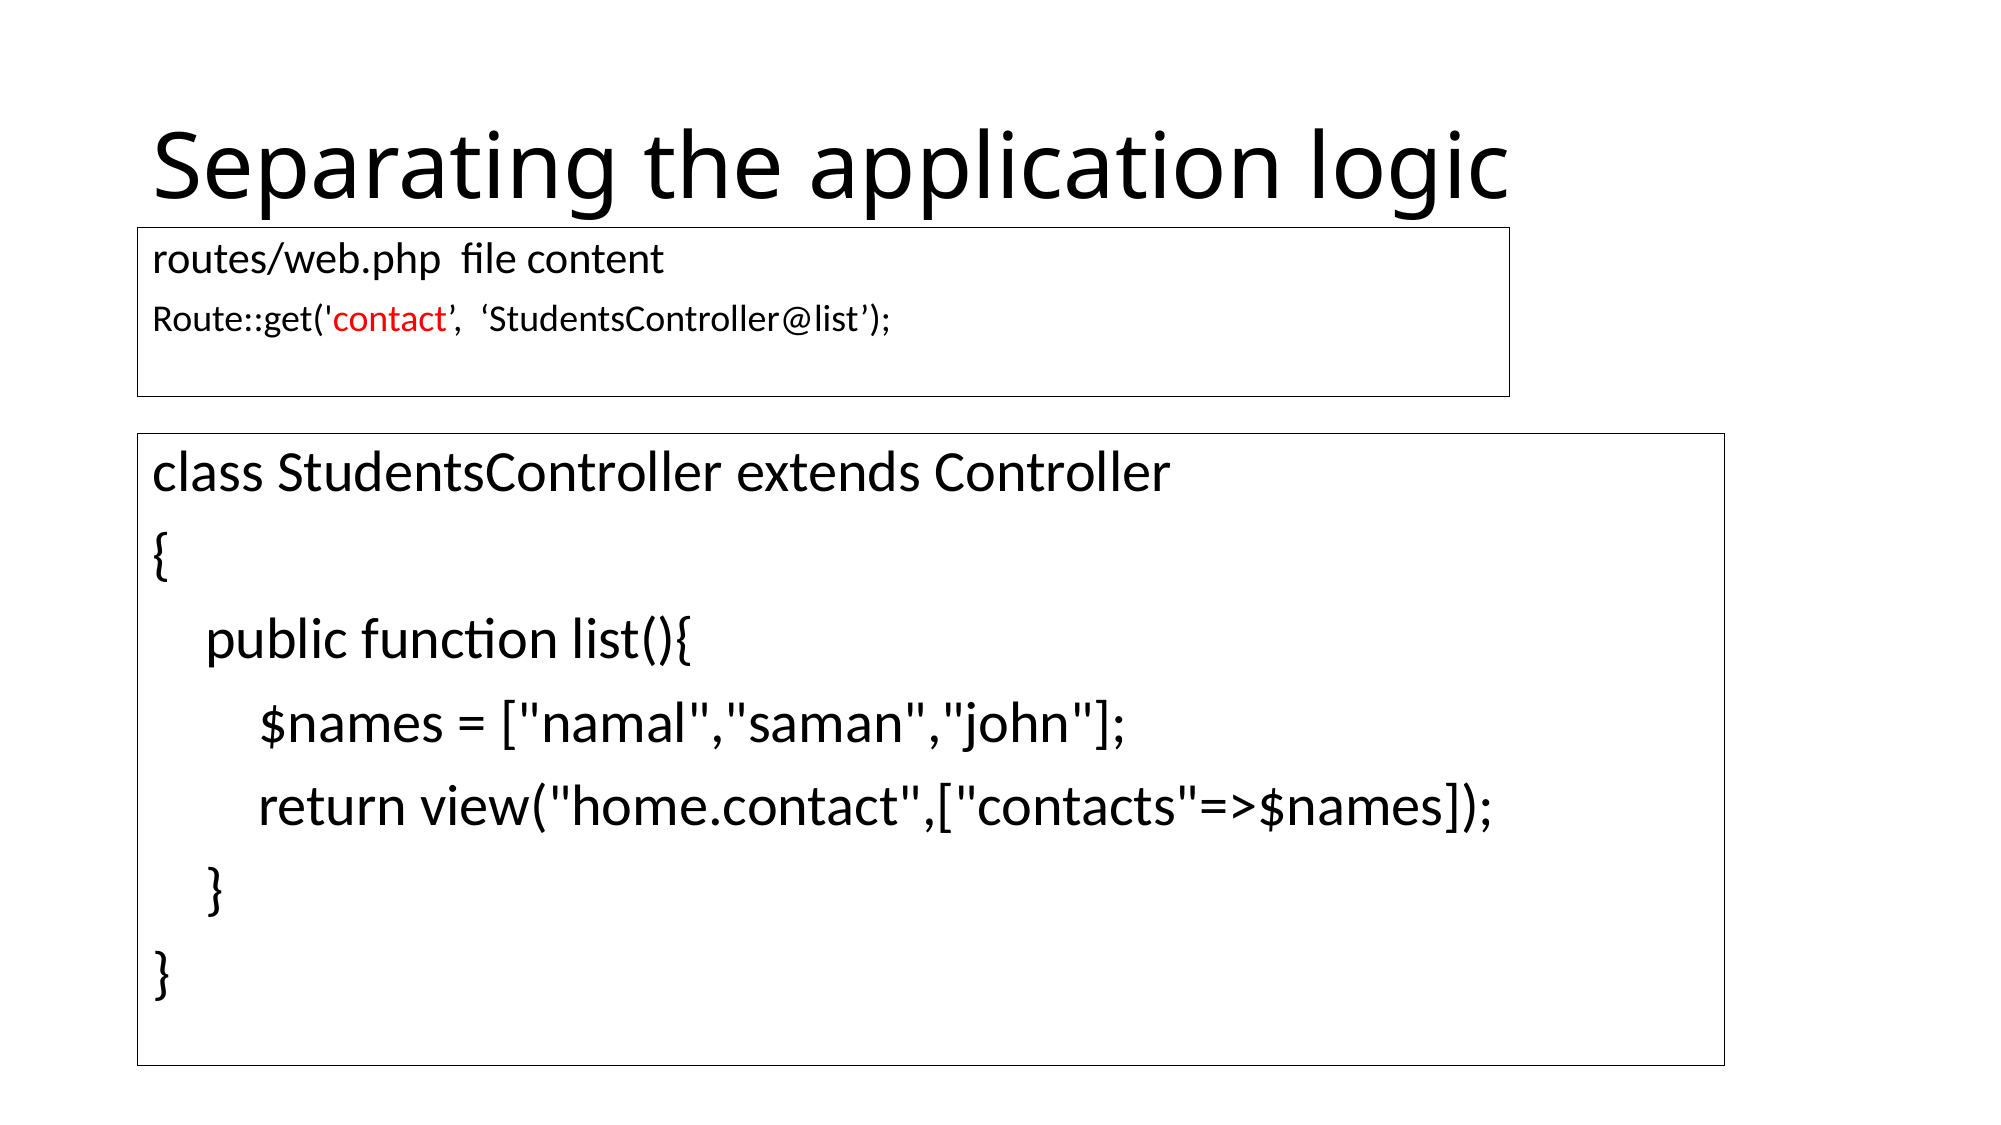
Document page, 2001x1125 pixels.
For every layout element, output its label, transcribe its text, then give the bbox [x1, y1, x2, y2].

title Separating the application logic [137, 59, 1863, 278]
text_box class StudentsController extends Controller { public function list(){ $names = ["namal","saman","john"]; return view("home.contact",["contacts"=>$names]); } } [137, 433, 1725, 1066]
text_box routes/web.php file content Route::get('contact’, ‘StudentsController@list’); [137, 227, 1510, 397]
